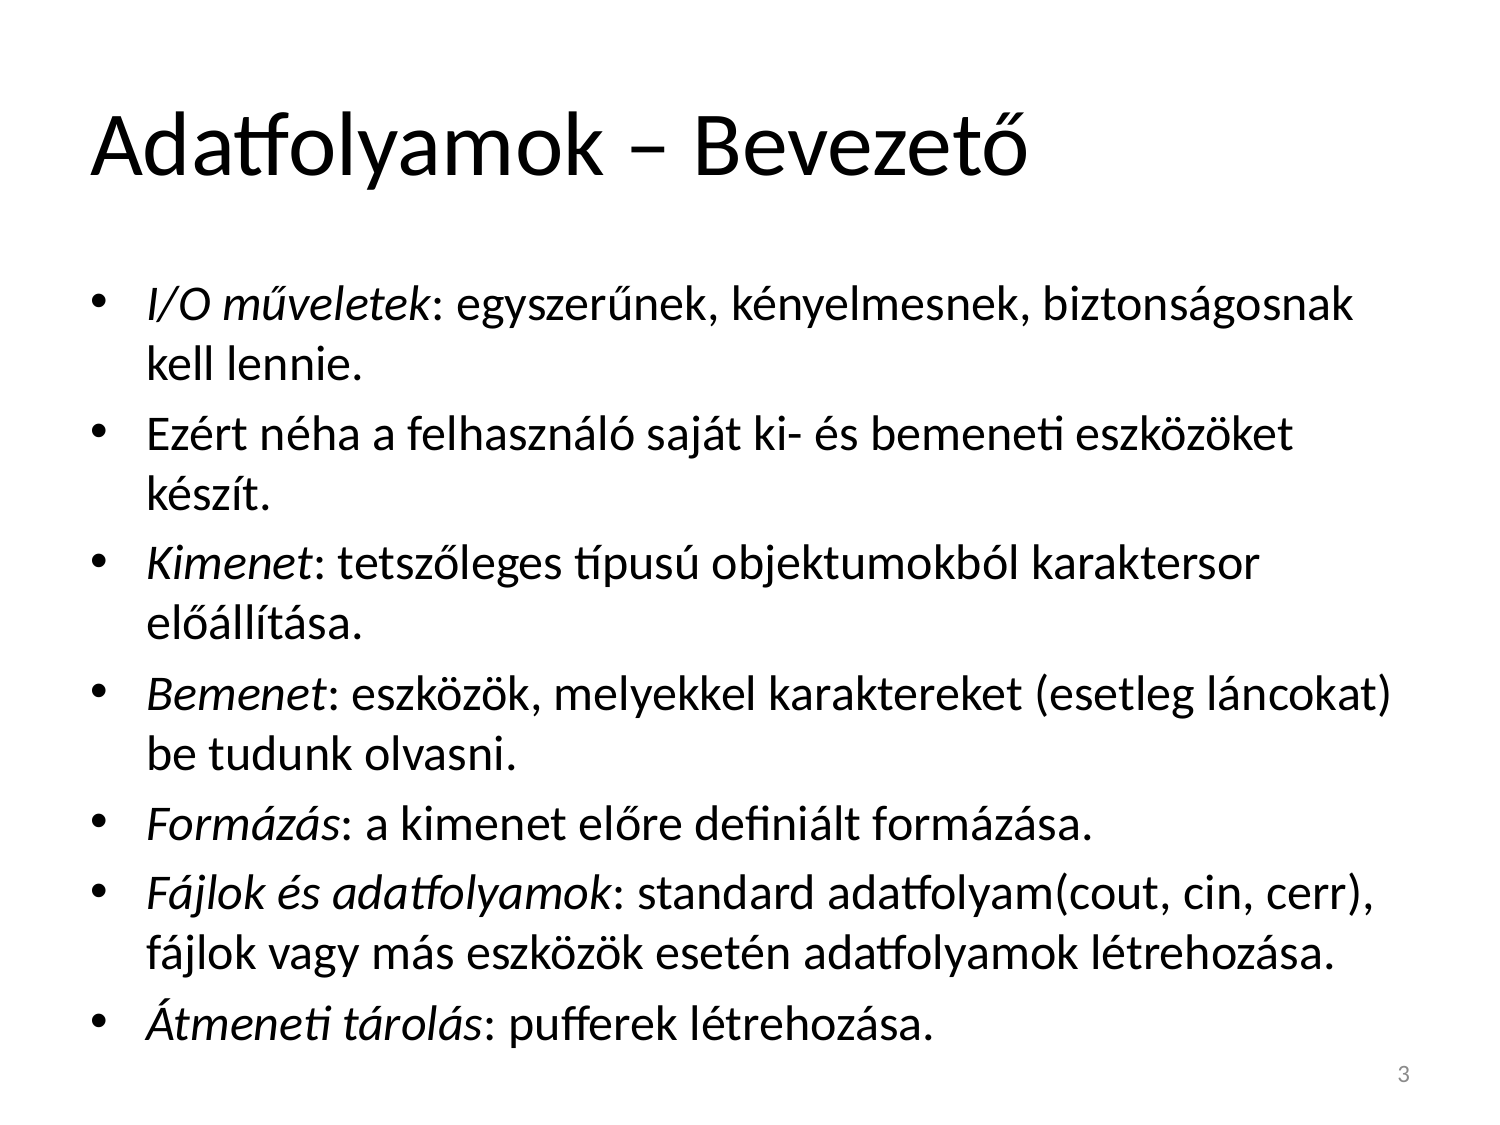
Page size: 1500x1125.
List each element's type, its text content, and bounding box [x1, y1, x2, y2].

list I/O műveletek: egyszerűnek, kényelmesnek, biztonságosnak kell lennie. Ezért néha a felhasználó saját ki- és bemeneti eszközöket készít. Kimenet: tetszőleges típusú objektumokból karaktersor előállítása. Bemenet: eszközök, melyekkel karaktereket (esetleg láncokat) be tudunk olvasni. Formázás: a kimenet előre definiált formázása. Fájlok és adatfolyamok: standard adatfolyam(cout, cin, cerr), fájlok vagy más eszközök esetén adatfolyamok létrehozása. Átmeneti tárolás: pufferek létrehozása. [75, 262, 1425, 1005]
title Adatfolyamok – Bevezető [75, 45, 1425, 233]
slide_number 3 [1074, 1042, 1425, 1103]
